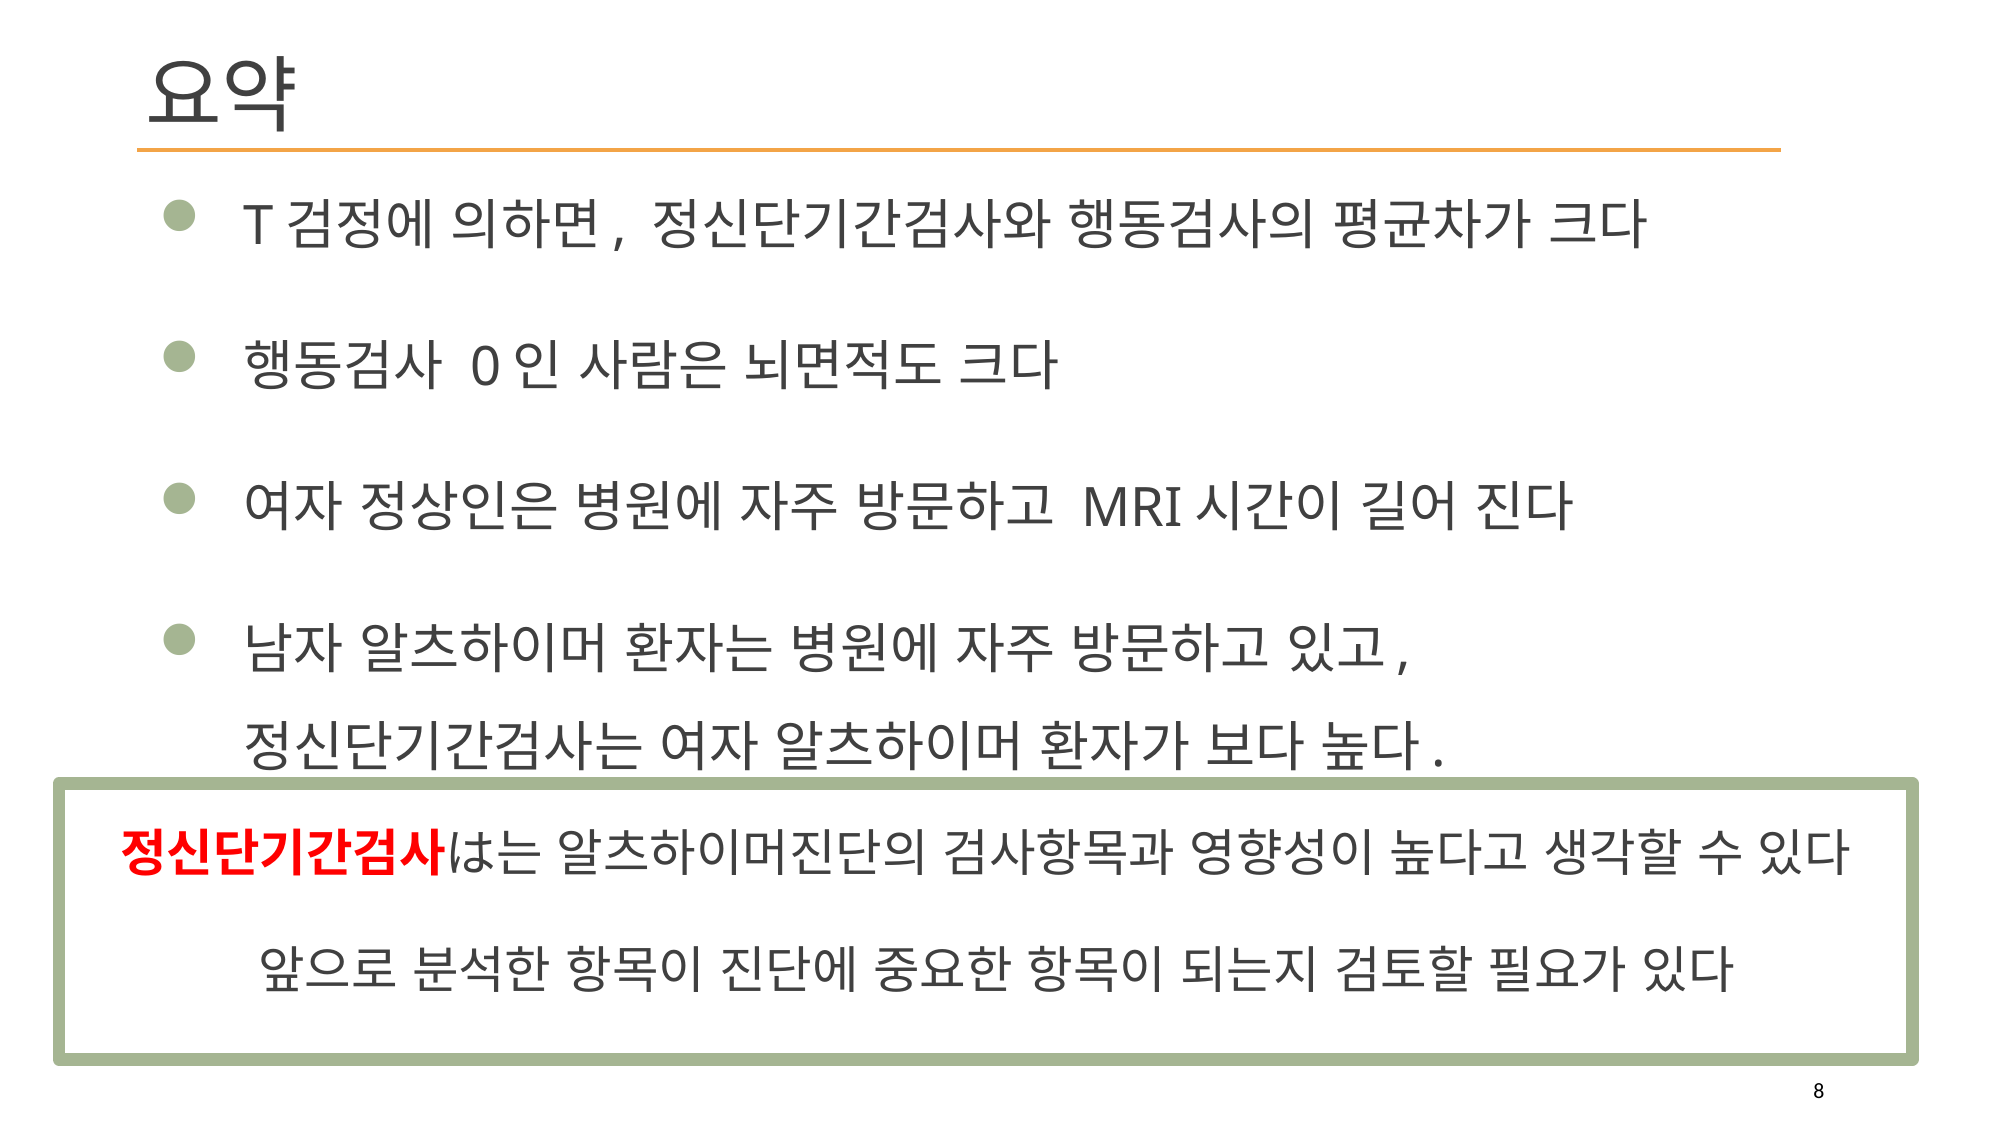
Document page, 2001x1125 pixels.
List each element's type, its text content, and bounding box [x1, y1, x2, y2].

title 요약 [130, 0, 1781, 149]
slide_number 8 [1624, 1059, 1840, 1120]
list T검정에 의하면, 정신단기간검사와 행동검사의 평균차가 크다 행동검사 0인 사람은 뇌면적도 크다 여자 정상인은 병원에 자주 방문하고 MRI시간이 길어 진다 남자 알츠하이머 환자는 병원에 자주 방문하고 있고, 정신단기간검사는 여자 알츠하이머 환자가 보다 높다. [72, 149, 1681, 783]
text_box 정신단기간검사は는 알츠하이머진단의 검사항목과 영향성이 높다고 생각할 수 있다 앞으로 분석한 항목이 진단에 중요한 항목이 되는지 검토할 필요가 있다 [59, 783, 1913, 1060]
